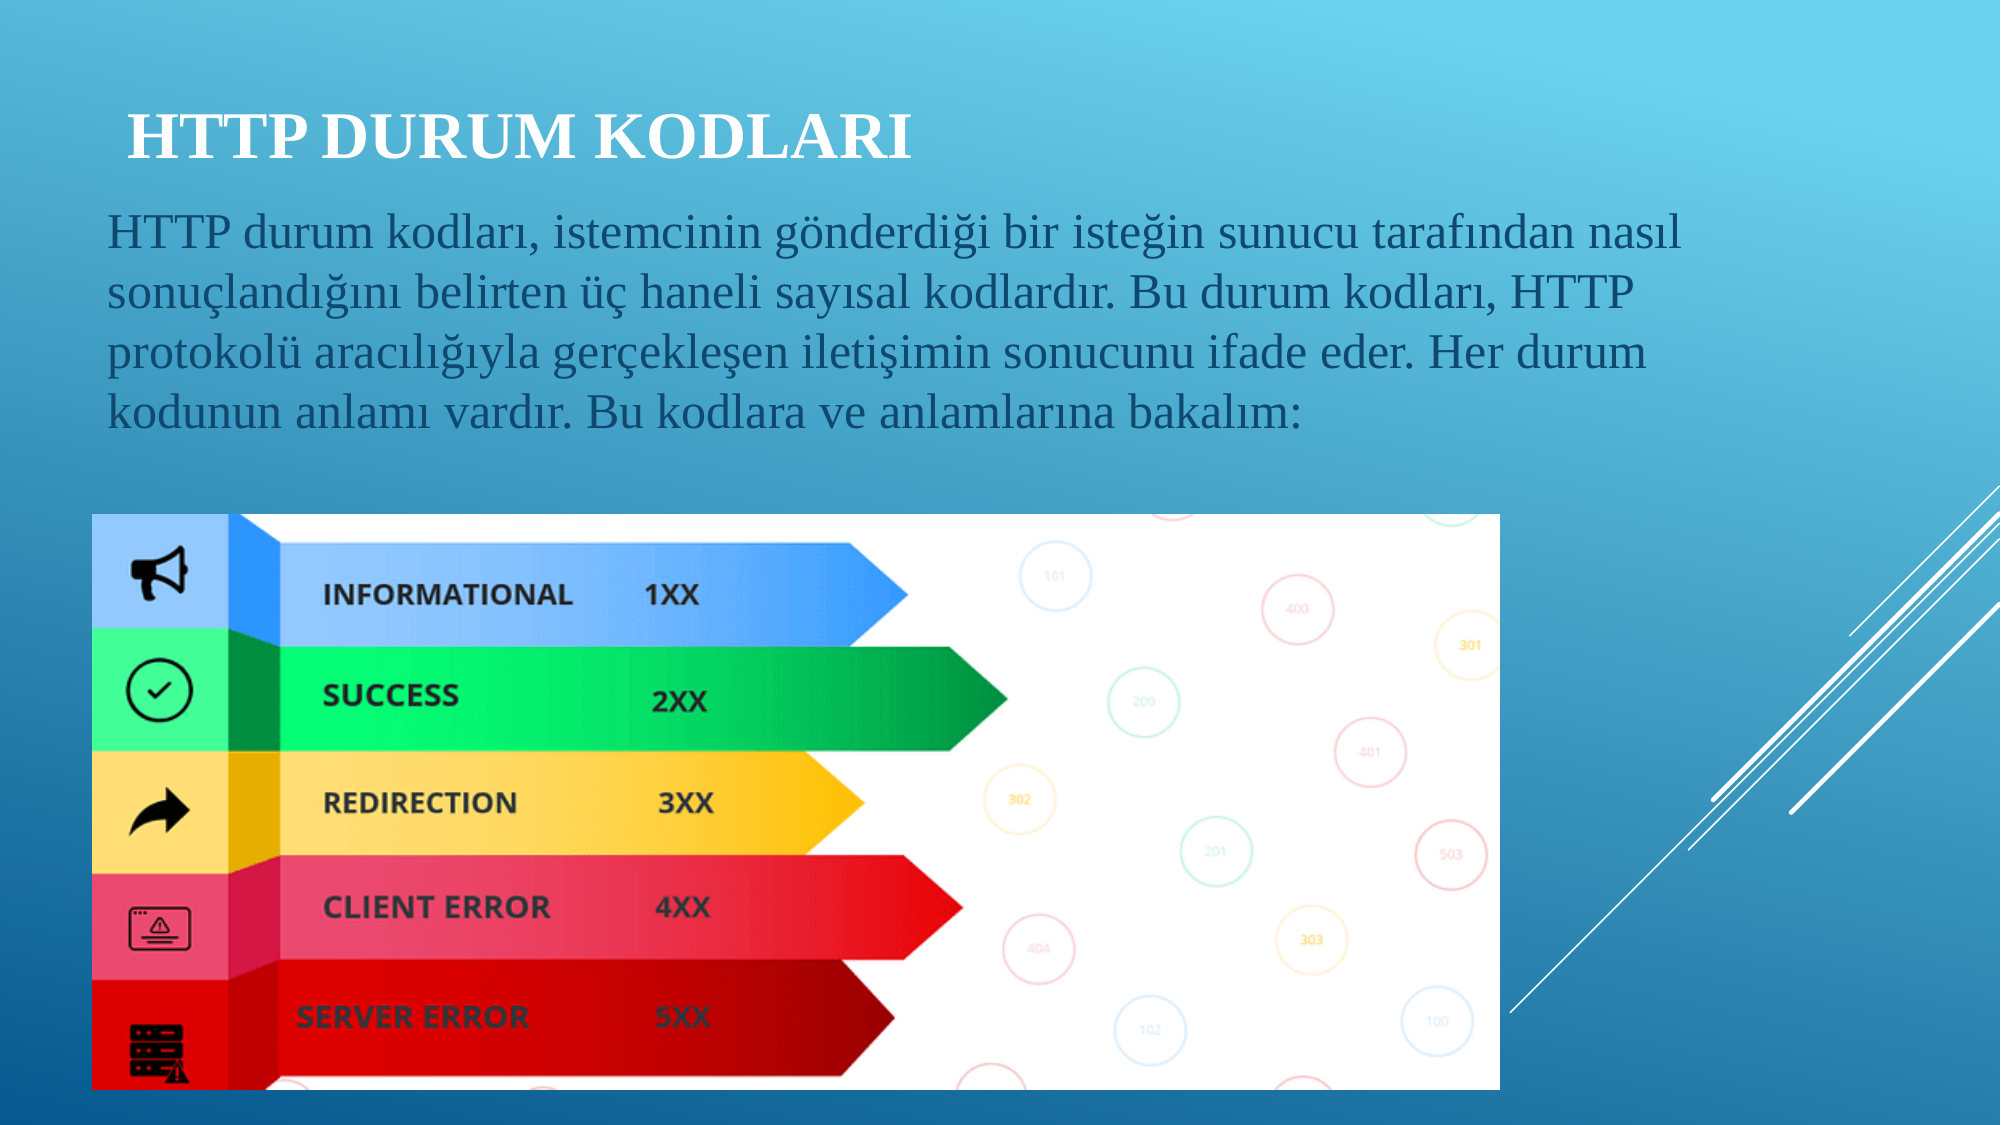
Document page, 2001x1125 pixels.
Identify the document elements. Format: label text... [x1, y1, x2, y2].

picture [92, 514, 1501, 1090]
list HTTP durum kodları, istemcinin gönderdiği bir isteğin sunucu tarafından nasıl sonuçlandığını belirten üç haneli sayısal kodlardır. Bu durum kodları, HTTP protokolü aracılığıyla gerçekleşen iletişimin sonucunu ifade eder. Her durum kodunun anlamı vardır. Bu kodlara ve anlamlarına bakalım: [92, 13, 1763, 624]
